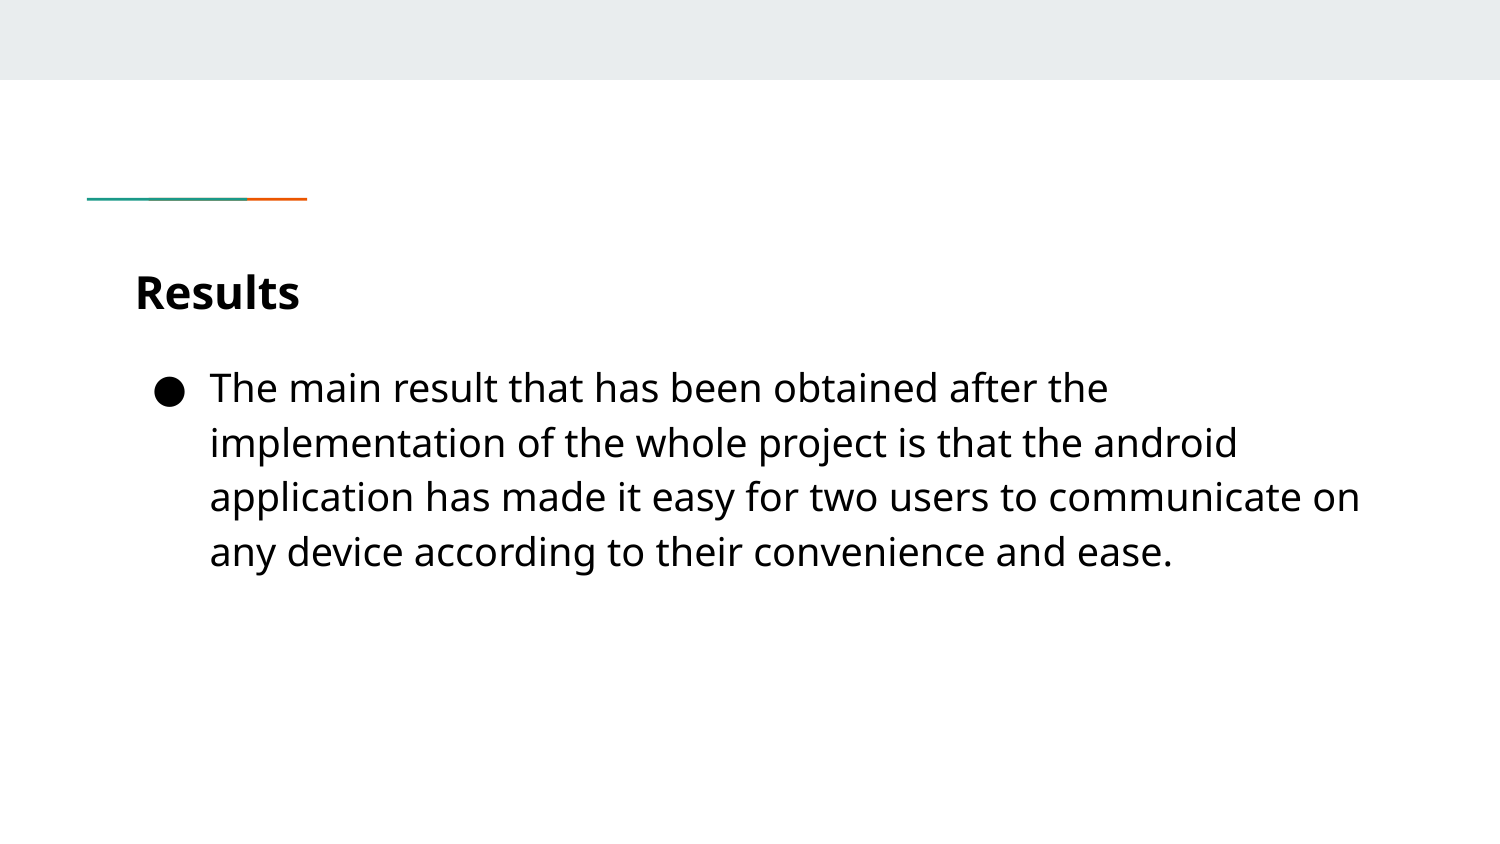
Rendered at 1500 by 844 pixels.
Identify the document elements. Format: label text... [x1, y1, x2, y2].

title Results [119, 216, 1381, 305]
list The main result that has been obtained after the implementation of the whole project is that the android application has made it easy for two users to communicate on any device according to their convenience and ease. [119, 341, 1381, 712]
